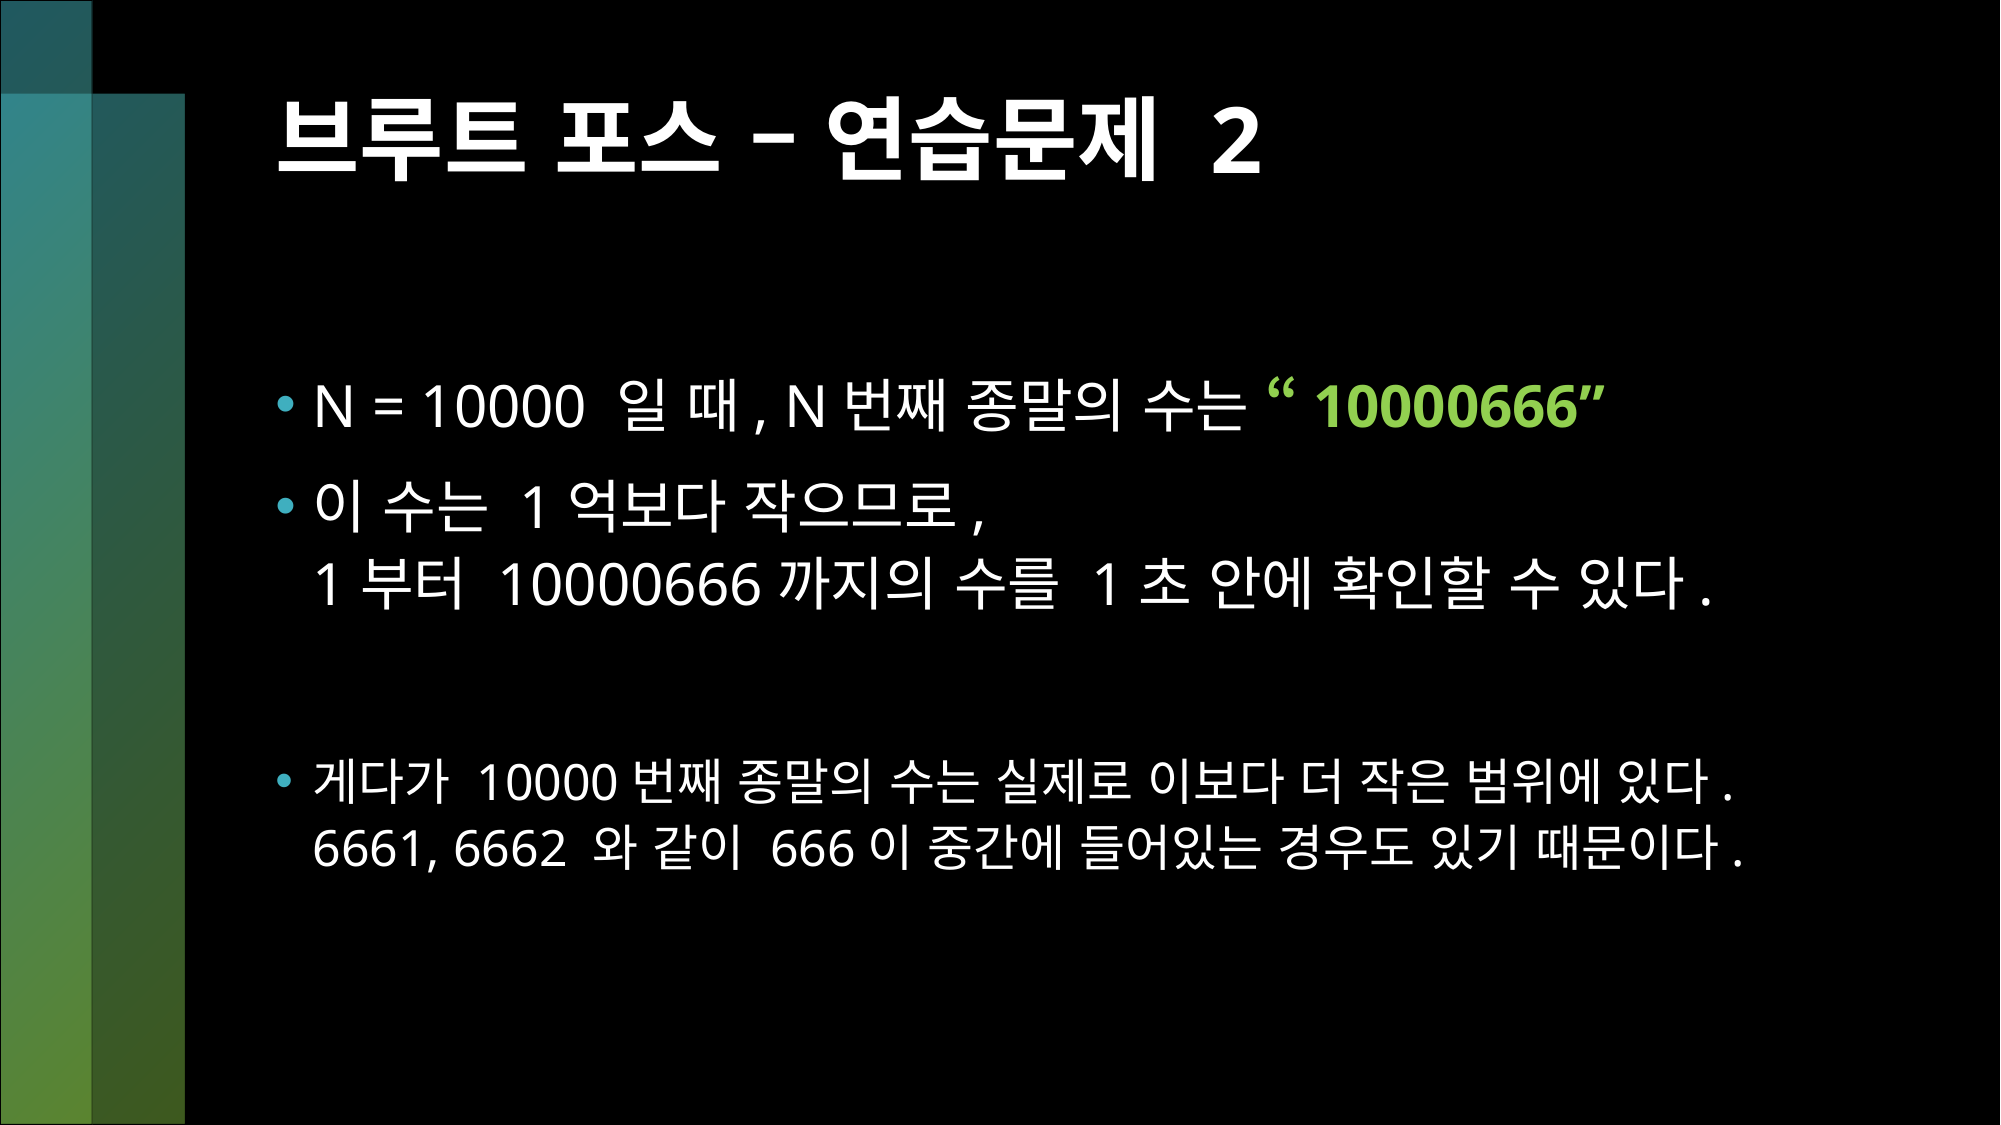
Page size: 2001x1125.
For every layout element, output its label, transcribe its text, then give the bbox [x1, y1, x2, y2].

list N = 10000 일 때, N번째 종말의 수는 “10000666” 이 수는 1억보다 작으므로, 1부터 10000666까지의 수를 1초 안에 확인할 수 있다. 게다가 10000번째 종말의 수는 실제로 이보다 더 작은 범위에 있다. 6661, 6662 와 같이 666이 중간에 들어있는 경우도 있기 때문이다. [260, 354, 1970, 1051]
title 브루트 포스 – 연습문제 2 [260, 74, 1817, 329]
